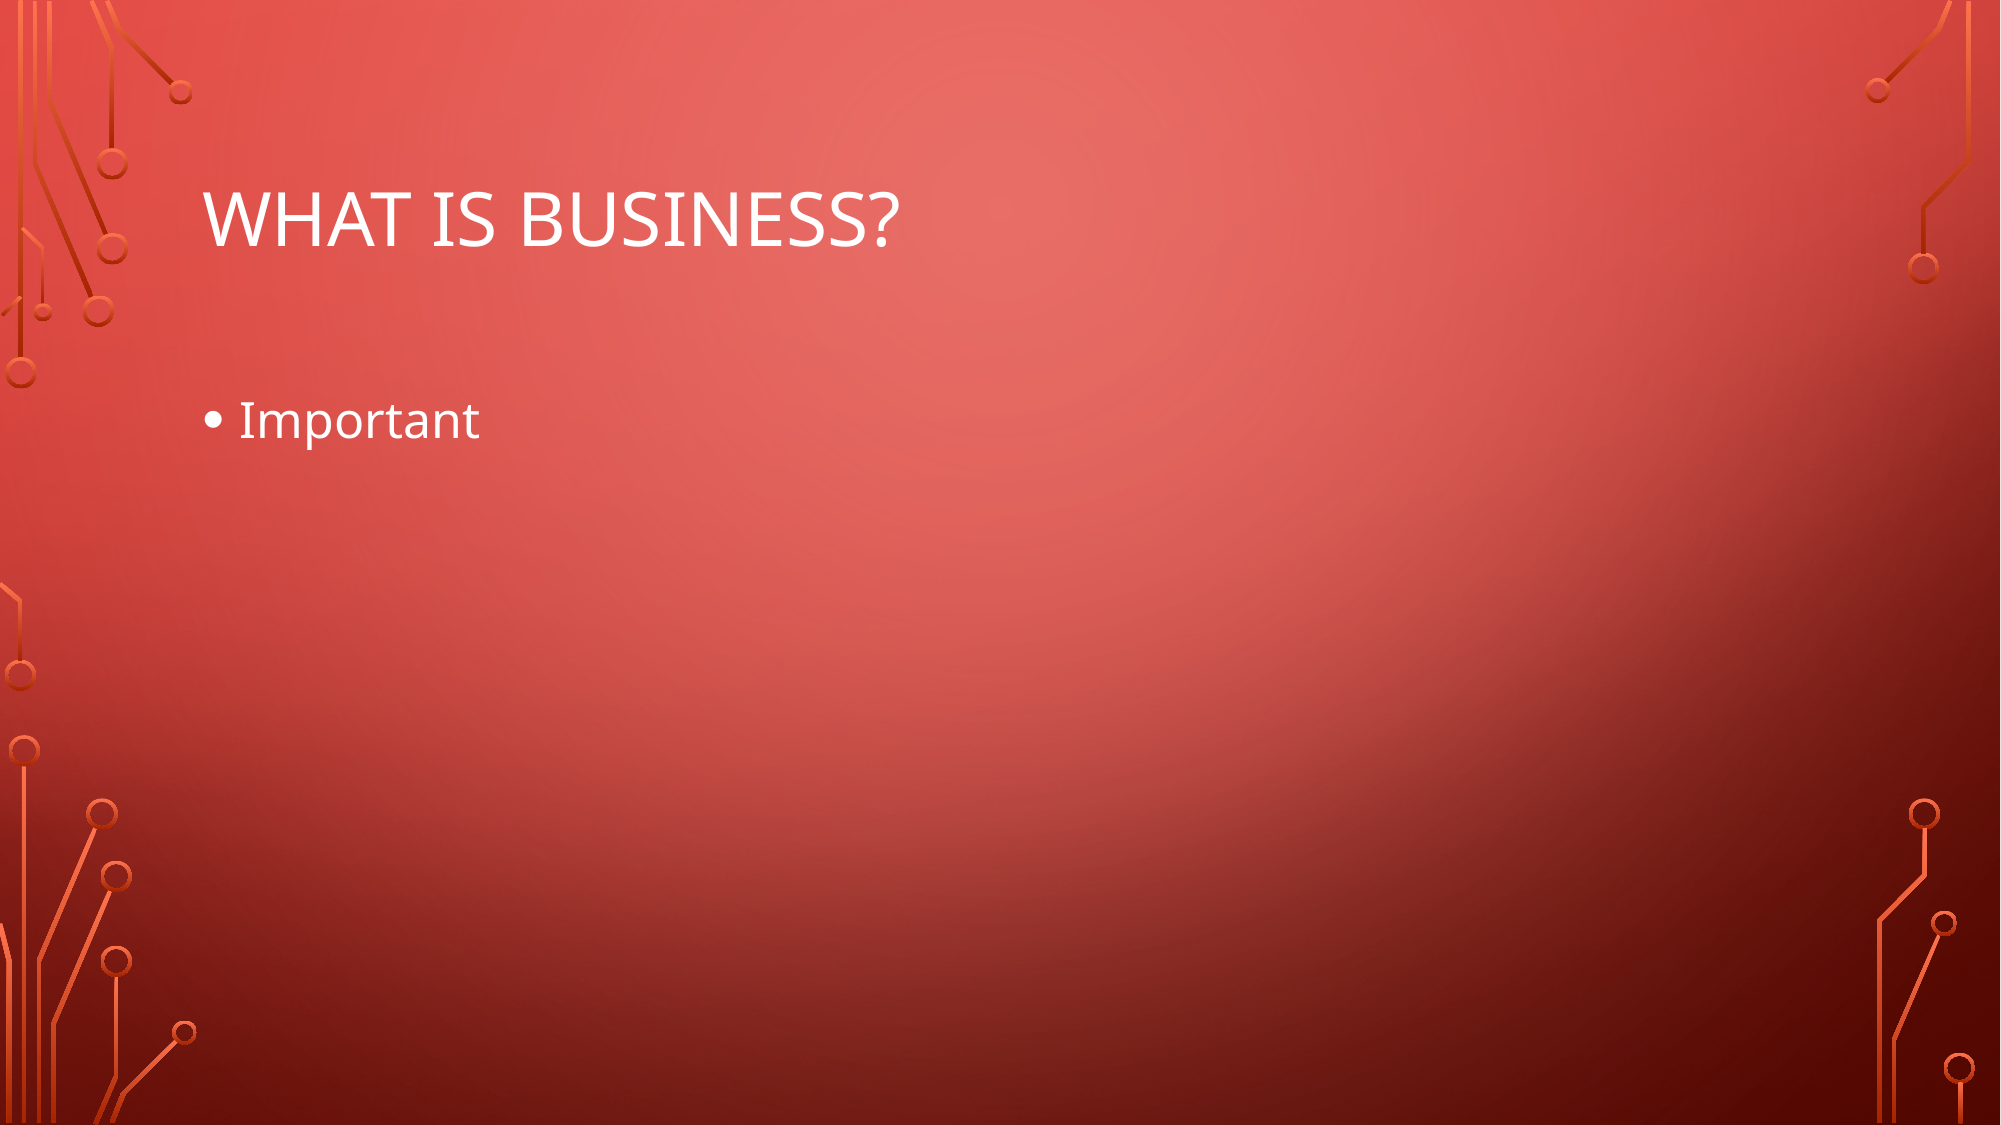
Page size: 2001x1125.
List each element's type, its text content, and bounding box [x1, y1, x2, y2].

list Important [187, 369, 1813, 950]
title What is business? [187, 101, 1813, 344]
